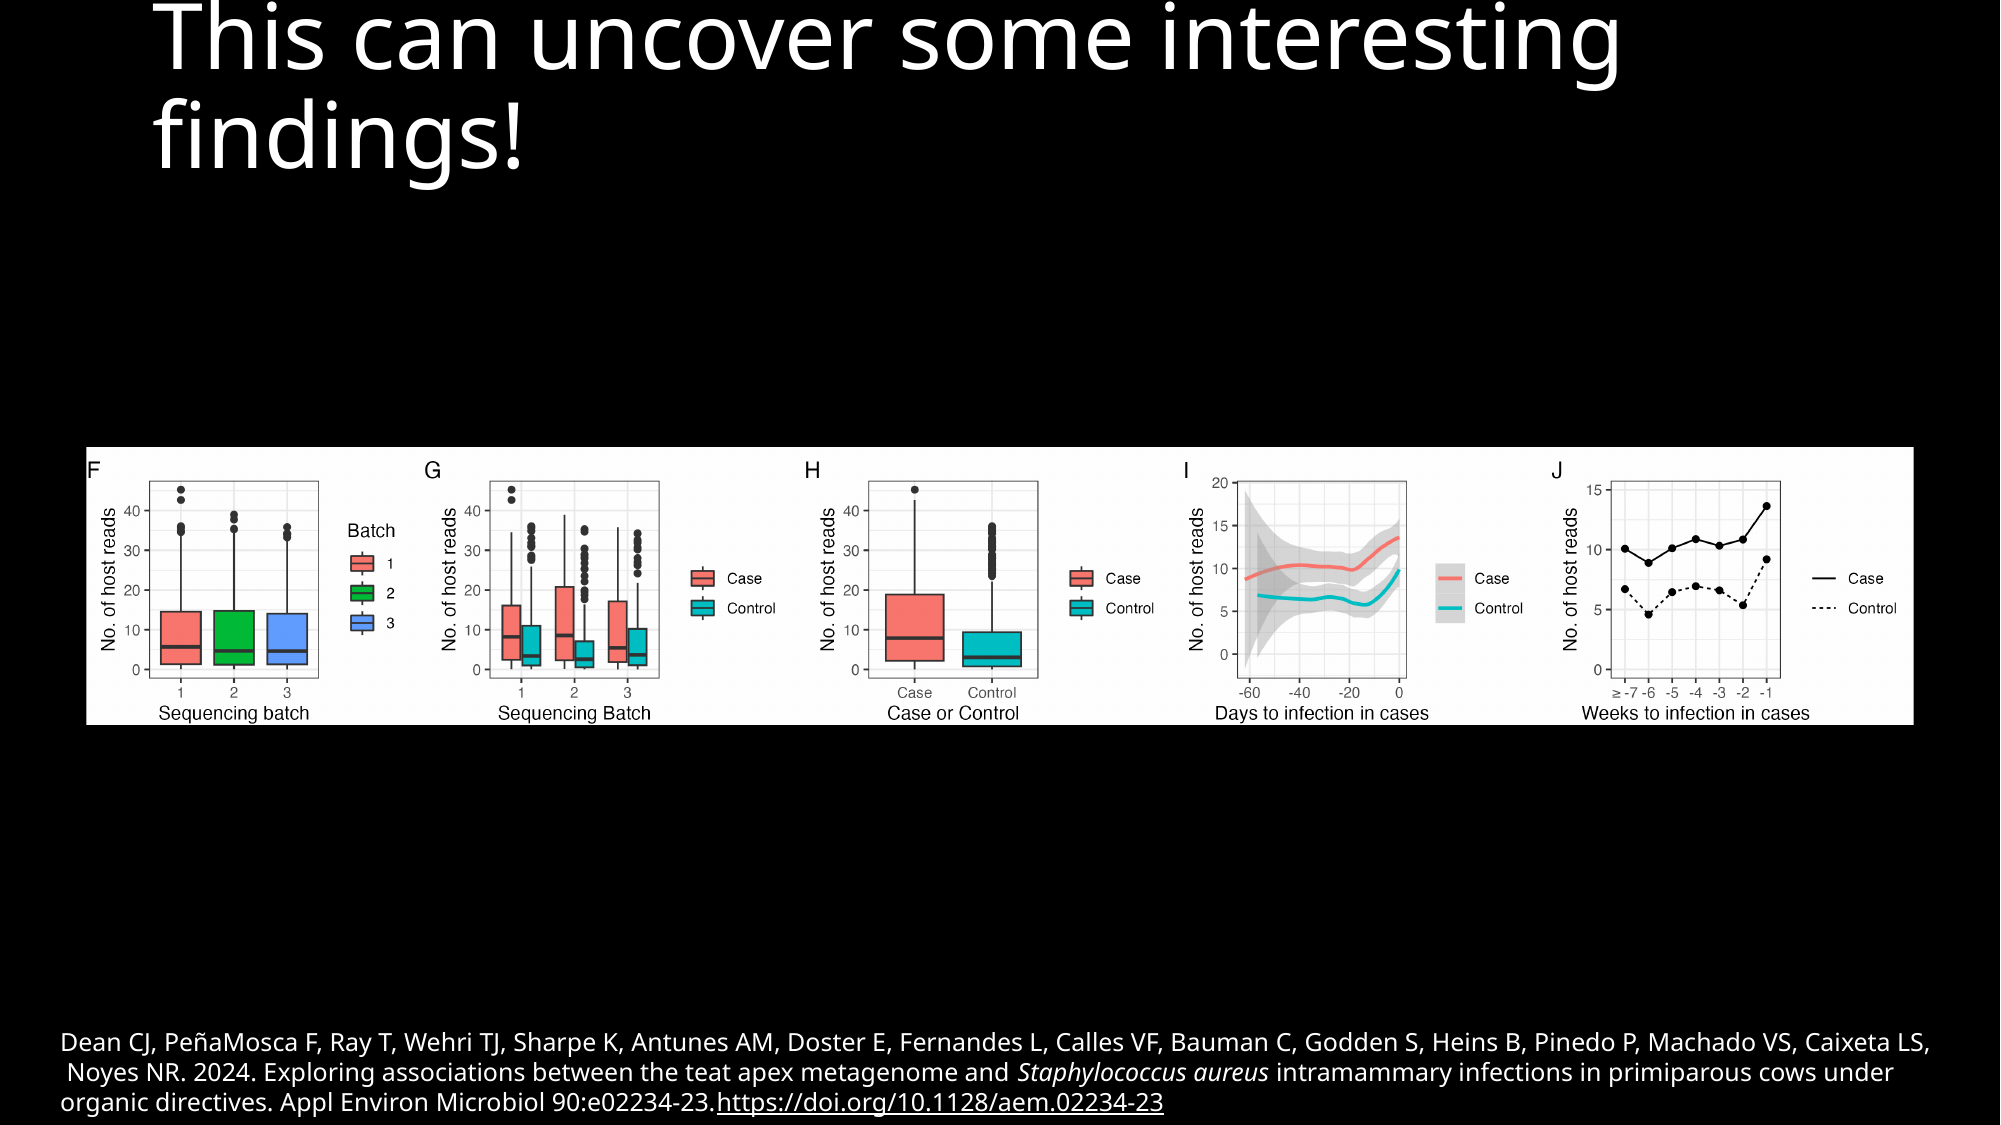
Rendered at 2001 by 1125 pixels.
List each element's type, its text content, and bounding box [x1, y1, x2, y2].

text_box Dean CJ, PeñaMosca F, Ray T, Wehri TJ, Sharpe K, Antunes AM, Doster E, Fernandes L, Calles VF, Bauman C, Godden S, Heins B, Pinedo P, Machado VS, Caixeta LS, Noyes NR. 2024. Exploring associations between the teat apex metagenome and Staphylococcus aureus intramammary infections in primiparous cows under organic directives. Appl Environ Microbiol 90:e02234-23.https://doi.org/10.1128/aem.02234-23 [45, 1018, 1955, 1125]
picture [86, 447, 1914, 725]
title This can uncover some interesting findings! [137, 0, 1863, 179]
